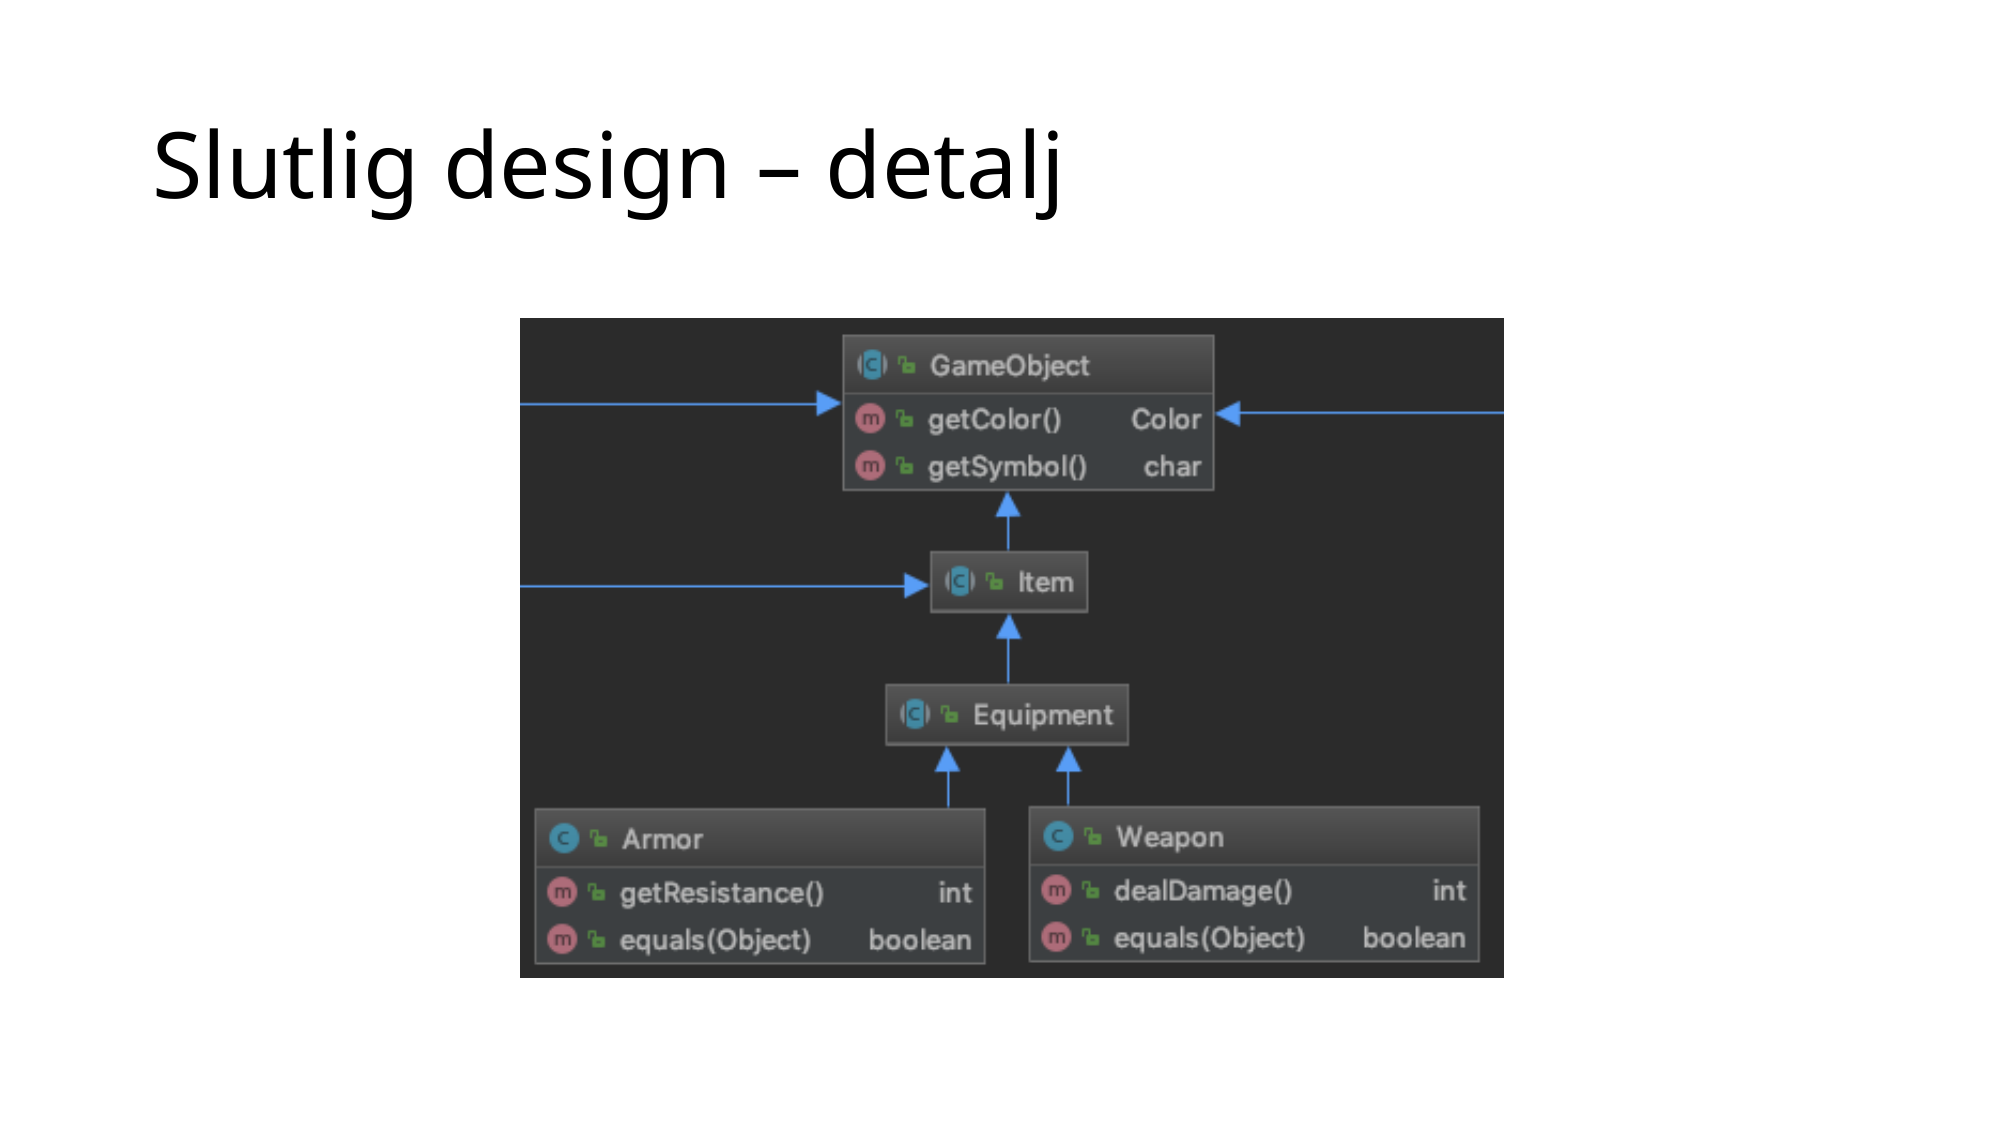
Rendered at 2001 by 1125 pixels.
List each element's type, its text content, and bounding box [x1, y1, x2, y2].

title Slutlig design – detalj [137, 59, 1863, 278]
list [520, 318, 1504, 978]
